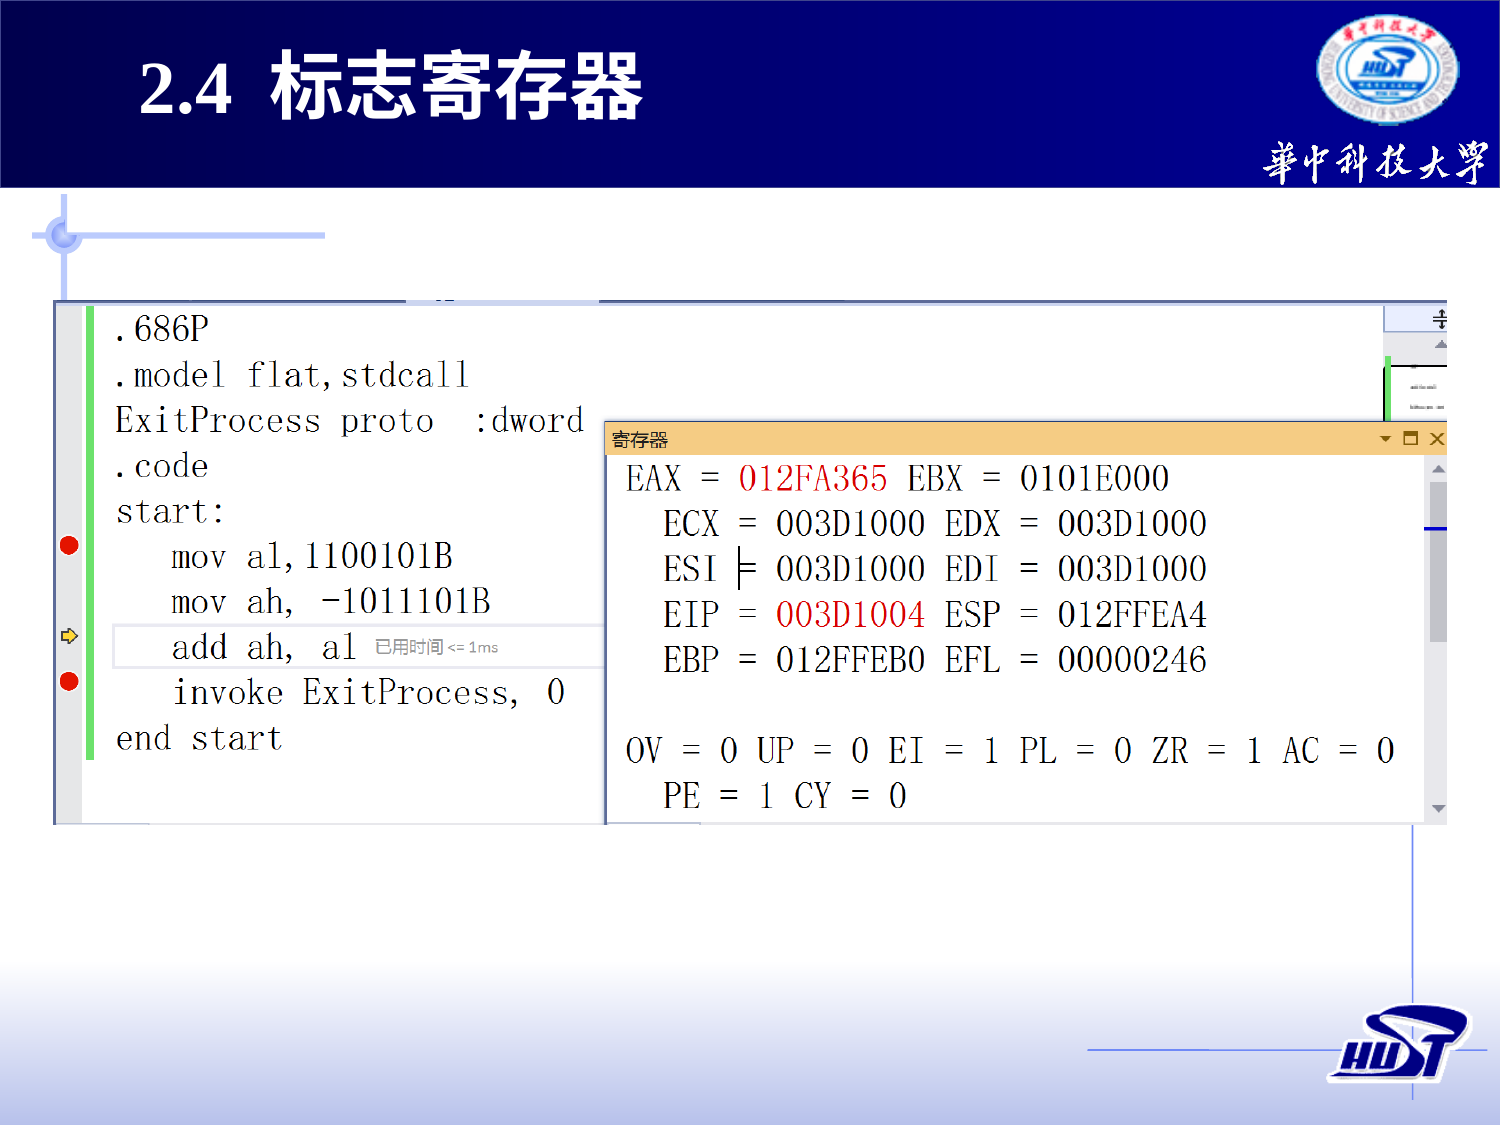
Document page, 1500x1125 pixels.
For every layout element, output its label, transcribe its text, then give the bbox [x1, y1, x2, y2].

picture [1316, 14, 1460, 126]
text_box 2.4 标志寄存器 [123, 30, 1211, 136]
picture [53, 300, 1447, 825]
picture [1262, 140, 1488, 185]
